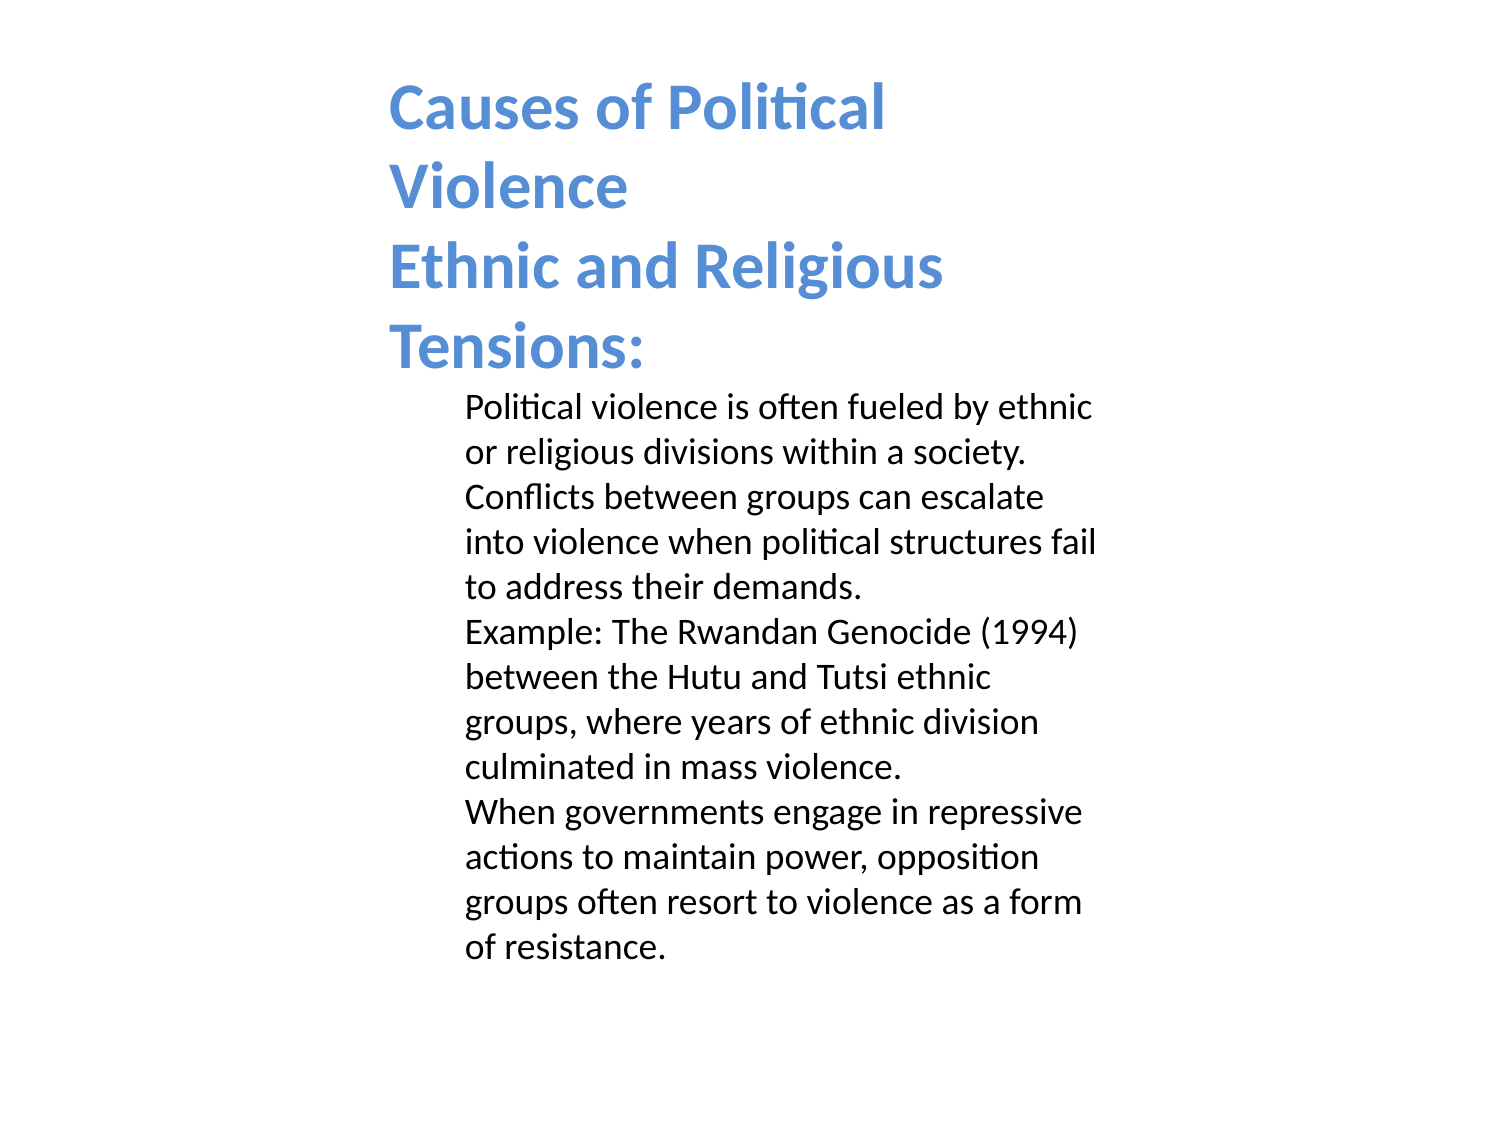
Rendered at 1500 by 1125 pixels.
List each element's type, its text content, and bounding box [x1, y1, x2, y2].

text_box Causes of Political Violence Ethnic and Religious Tensions: Political violence is often fueled by ethnic or religious divisions within a society. Conflicts between groups can escalate into violence when political structures fail to address their demands. Example: The Rwandan Genocide (1994) between the Hutu and Tutsi ethnic groups, where years of ethnic division culminated in mass violence. When governments engage in repressive actions to maintain power, opposition groups often resort to violence as a form of resistance. [374, 55, 1125, 975]
